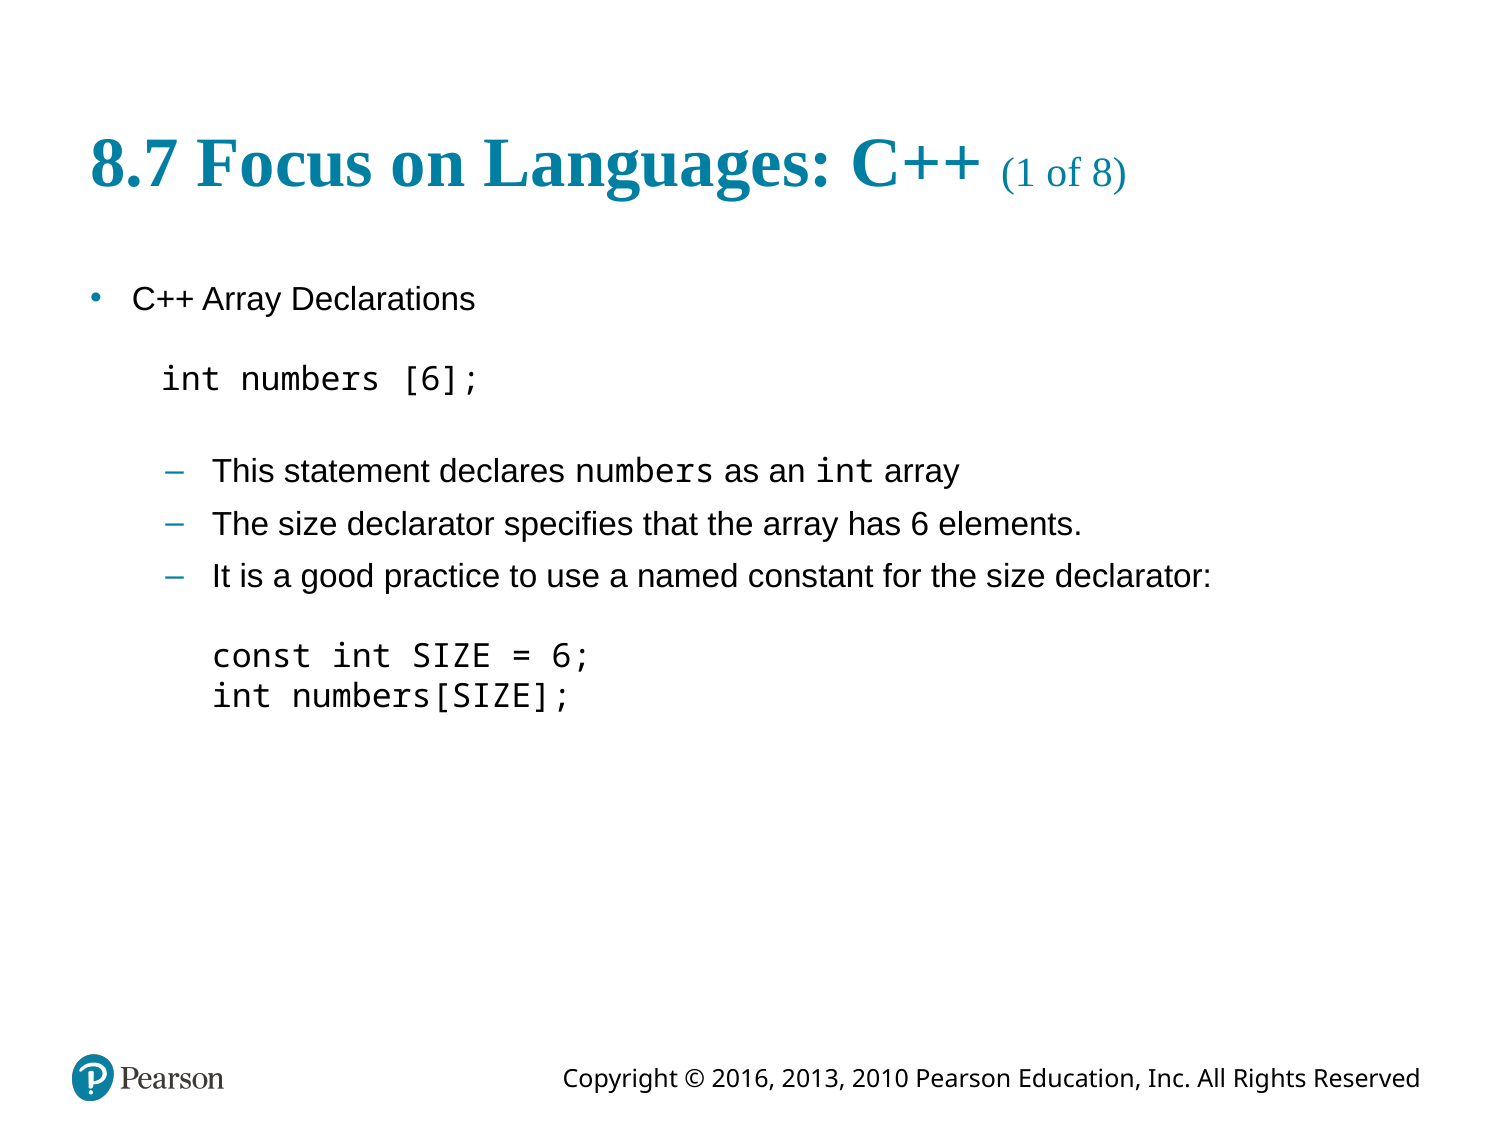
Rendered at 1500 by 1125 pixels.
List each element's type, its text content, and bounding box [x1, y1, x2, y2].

title 8.7 Focus on Languages: C++ (1 of 8) [75, 35, 1425, 216]
picture [80, 1063, 106, 1088]
list C++ Array Declarations int numbers [6]; This statement declares numbers as an int array The size declarator specifies that the array has 6 elements. It is a good practice to use a named constant for the size declarator: const int SIZE = 6; int numbers[SIZE]; [75, 262, 1425, 1005]
picture [98, 1054, 224, 1101]
picture [72, 1087, 83, 1101]
picture [72, 1054, 88, 1070]
